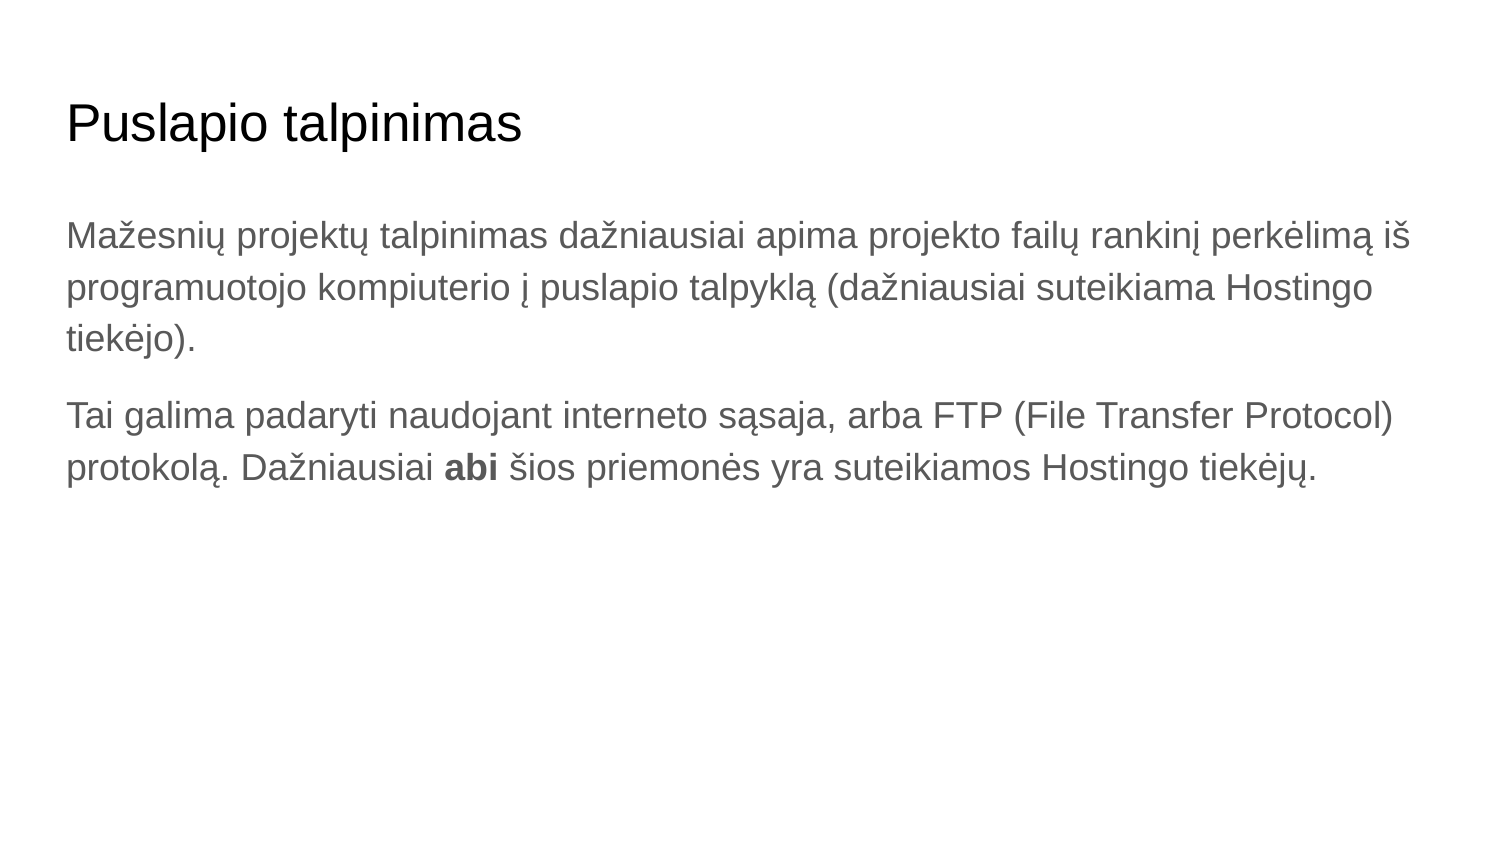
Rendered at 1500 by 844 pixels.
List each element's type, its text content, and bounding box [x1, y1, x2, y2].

title Puslapio talpinimas [51, 72, 1449, 167]
list Mažesnių projektų talpinimas dažniausiai apima projekto failų rankinį perkėlimą iš programuotojo kompiuterio į puslapio talpyklą (dažniausiai suteikiama Hostingo tiekėjo). Tai galima padaryti naudojant interneto sąsaja, arba FTP (File Transfer Protocol) protokolą. Dažniausiai abi šios priemonės yra suteikiamos Hostingo tiekėjų. [51, 189, 1449, 750]
